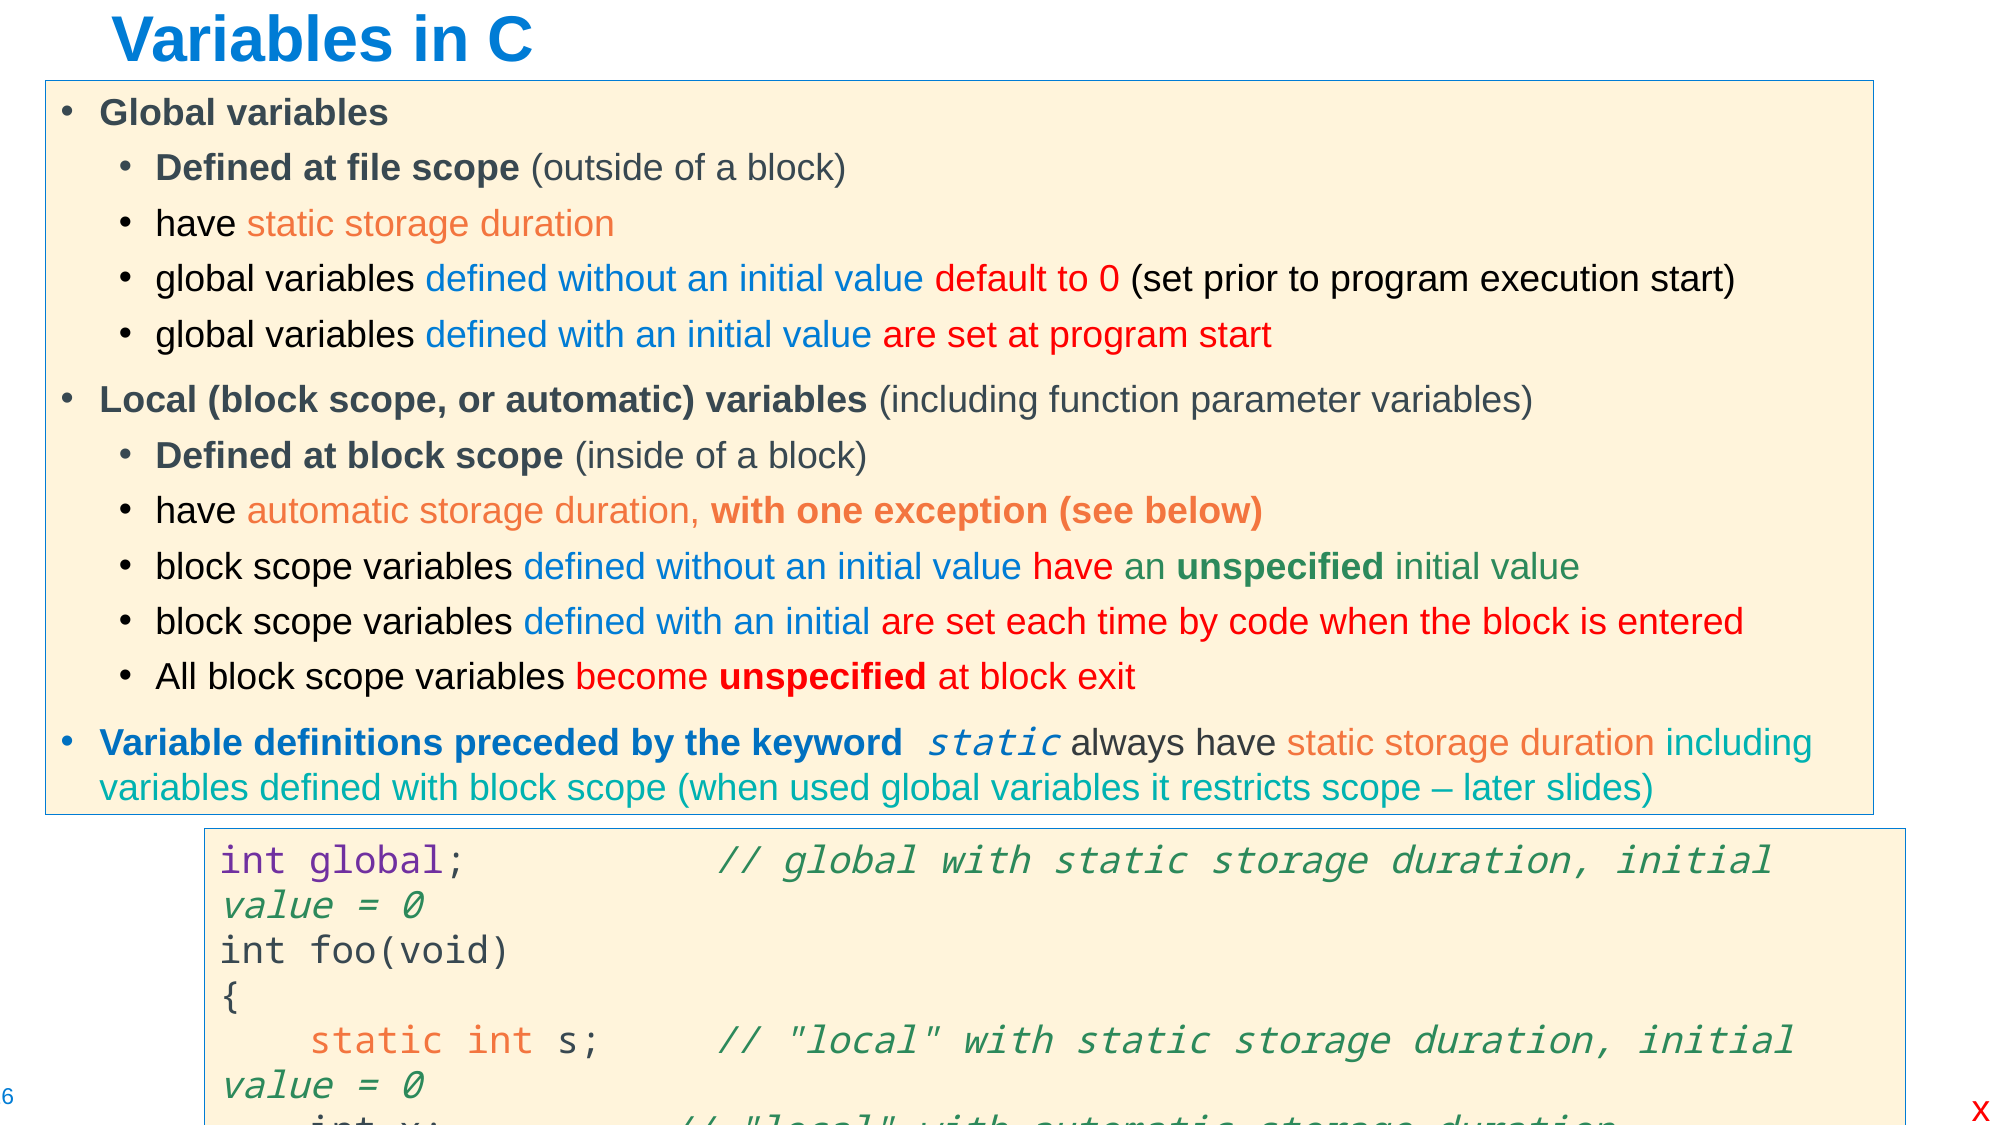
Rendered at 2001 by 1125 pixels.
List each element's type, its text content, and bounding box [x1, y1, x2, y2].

text_box int global; // global with static storage duration, initial value = 0 int foo(void) { static int s; // "local" with static storage duration, initial value = 0 int x; // "local" with automatic storage duration } [204, 828, 1906, 1125]
title Variables in C [96, 8, 1322, 80]
text_box x [1956, 1076, 2000, 1125]
list Global variables Defined at file scope (outside of a block) have static storage duration global variables defined without an initial value default to 0 (set prior to program execution start) global variables defined with an initial value are set at program start Local (block scope, or automatic) variables (including function parameter variables) Defined at block scope (inside of a block) have automatic storage duration, with one exception (see below) block scope variables defined without an initial value have an unspecified initial value block scope variables defined with an initial are set each time by code when the block is entered All block scope variables become unspecified at block exit Variable definitions preceded by the keyword static always have static storage duration including variables defined with block scope (when used global variables it restricts scope – later slides) [45, 80, 1874, 815]
